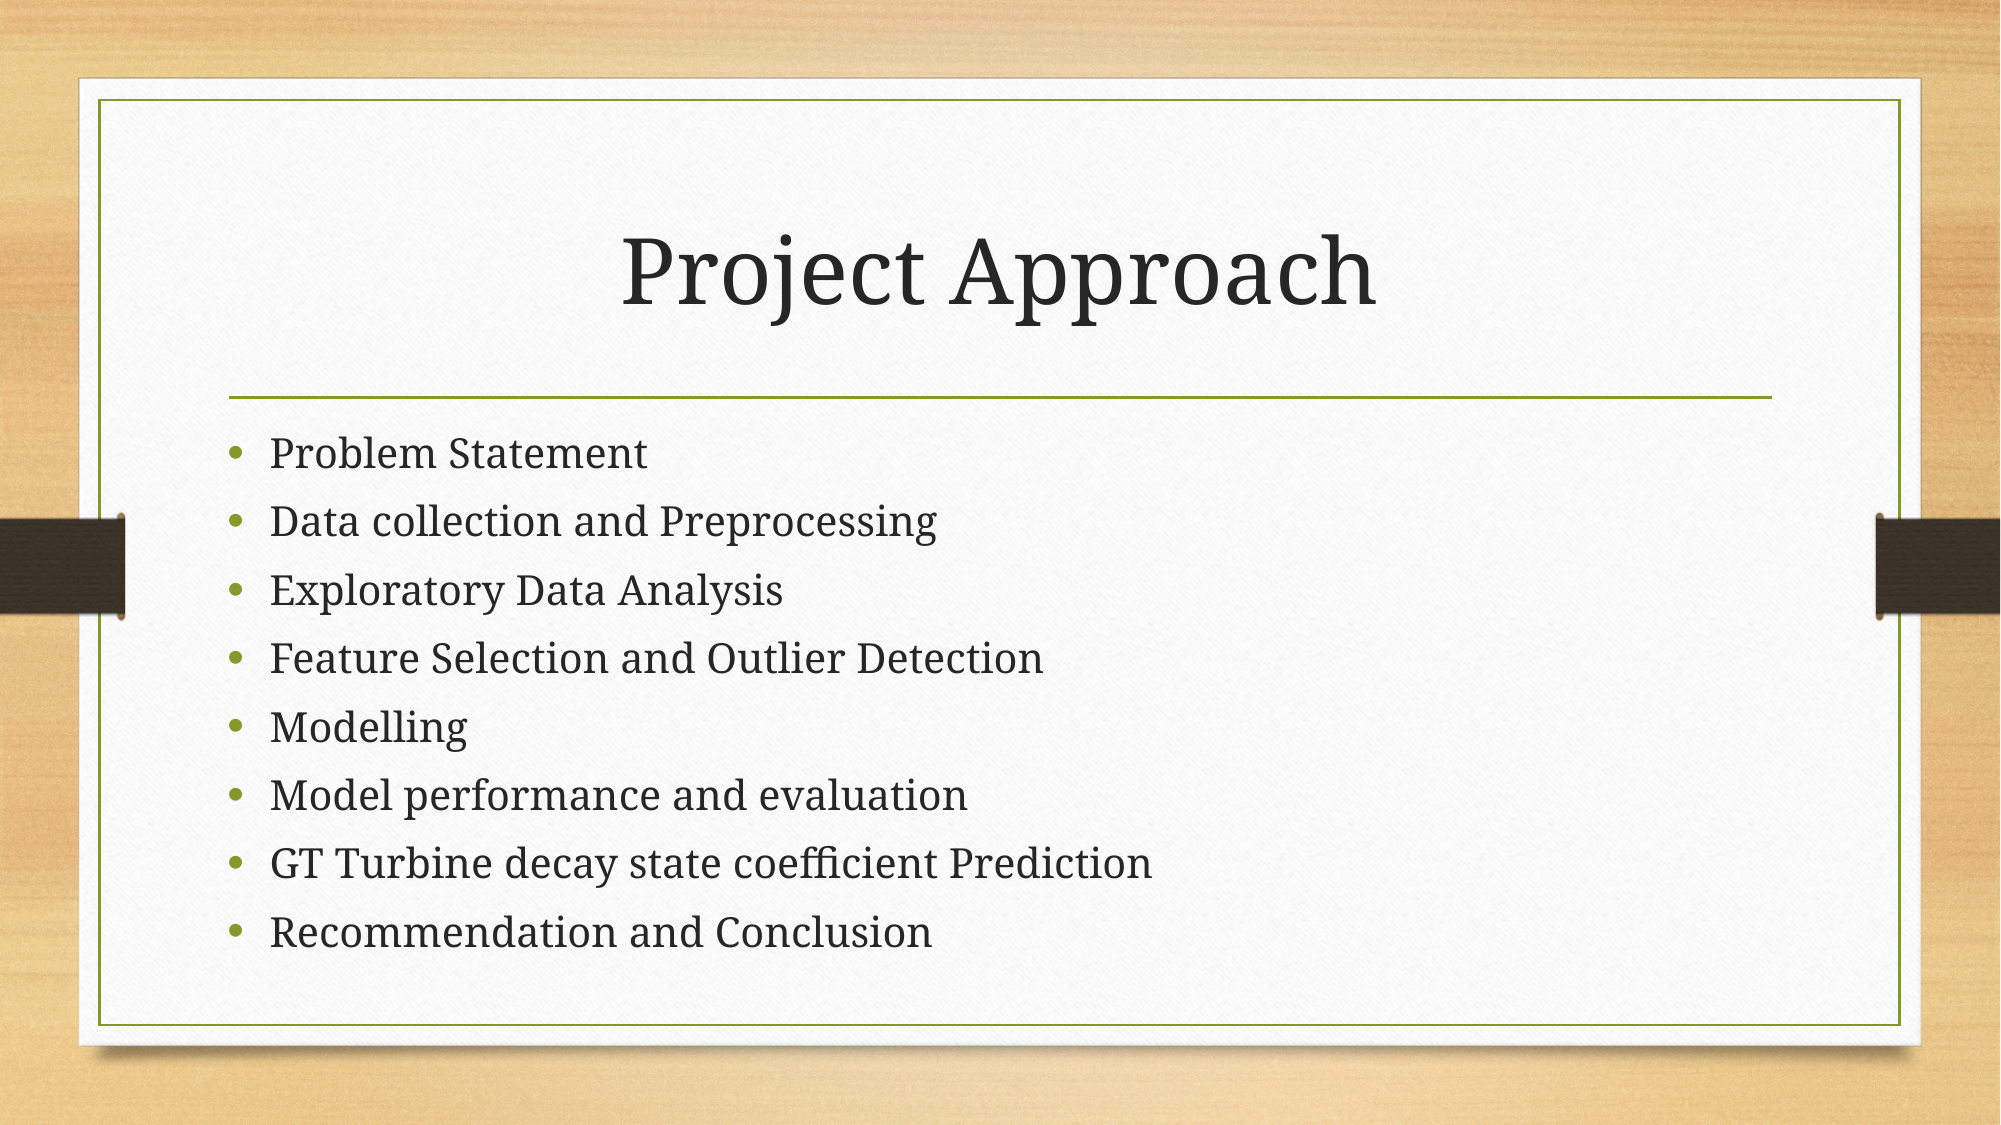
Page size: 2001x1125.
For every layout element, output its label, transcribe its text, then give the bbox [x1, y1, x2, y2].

title Project Approach [212, 161, 1788, 375]
picture [0, 0, 2001, 1125]
list Problem Statement Data collection and Preprocessing Exploratory Data Analysis Feature Selection and Outlier Detection Modelling Model performance and evaluation GT Turbine decay state coefficient Prediction Recommendation and Conclusion [212, 419, 1788, 964]
